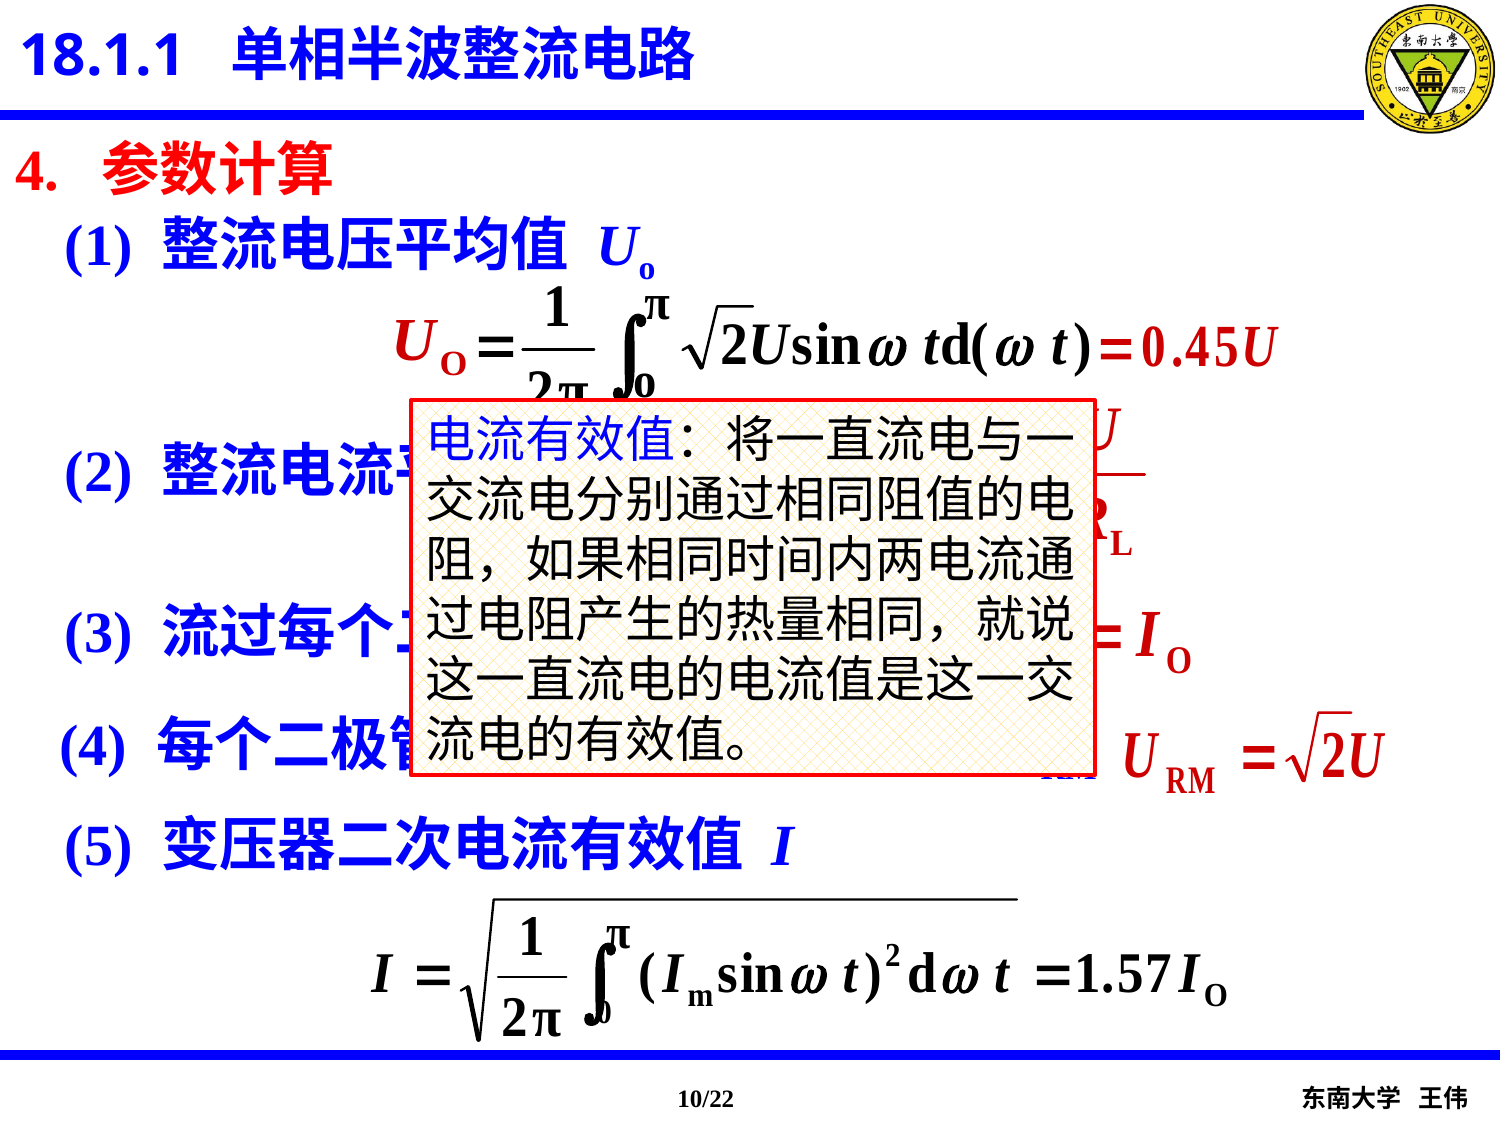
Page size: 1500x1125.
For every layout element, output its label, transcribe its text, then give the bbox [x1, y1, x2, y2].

text_box (4) 每个二极管承受的最高反向电压 URM [44, 699, 1112, 794]
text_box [385, 269, 1299, 422]
text_box (1) 整流电压平均值 Uo [49, 199, 813, 294]
picture [1360, 0, 1500, 138]
text_box (5) 变压器二次电流有效值 I [50, 799, 850, 885]
text_box (2) 整流电流平均值 IO [50, 425, 410, 516]
text_box 18.1.1 单相半波整流电路 [4, 10, 955, 110]
text_box (3) 流过每个二极管电流平均值 ID [49, 586, 410, 682]
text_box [360, 886, 1241, 1052]
subtitle 4. 参数计算 [0, 124, 536, 212]
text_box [986, 589, 1204, 687]
text_box 电流有效值：将一直流电与一交流电分别通过相同阻值的电阻，如果相同时间内两电流通过电阻产生的热量相同，就说这一直流电的电流值是这一交流电的有效值。 [410, 422, 1095, 776]
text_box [647, 422, 1157, 568]
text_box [1116, 699, 1400, 802]
